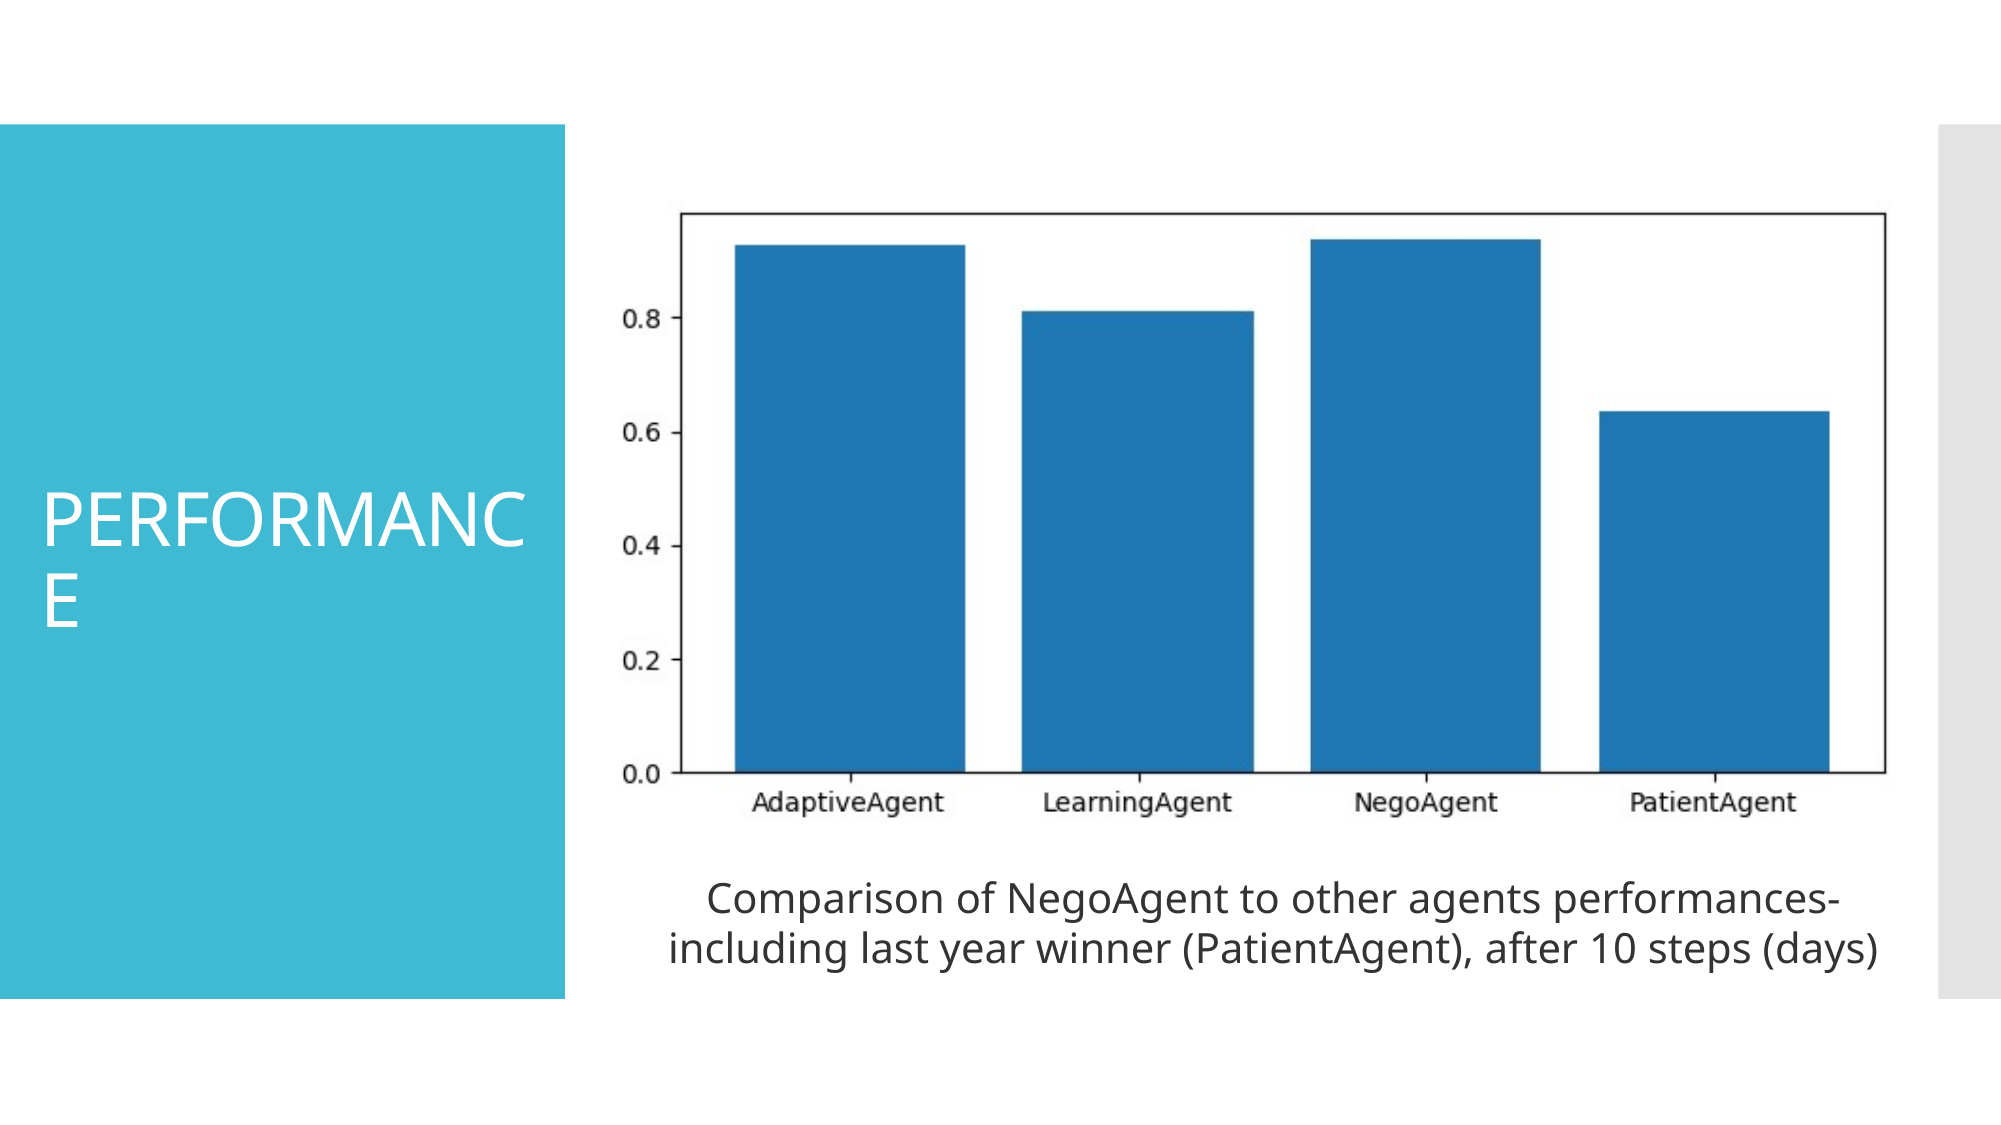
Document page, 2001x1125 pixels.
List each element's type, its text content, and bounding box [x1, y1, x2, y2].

picture [591, 184, 1913, 846]
title PERFORMANCE [25, 185, 568, 940]
text_box Comparison of NegoAgent to other agents performances- including last year winner (PatientAgent), after 10 steps (days) [648, 863, 1899, 979]
